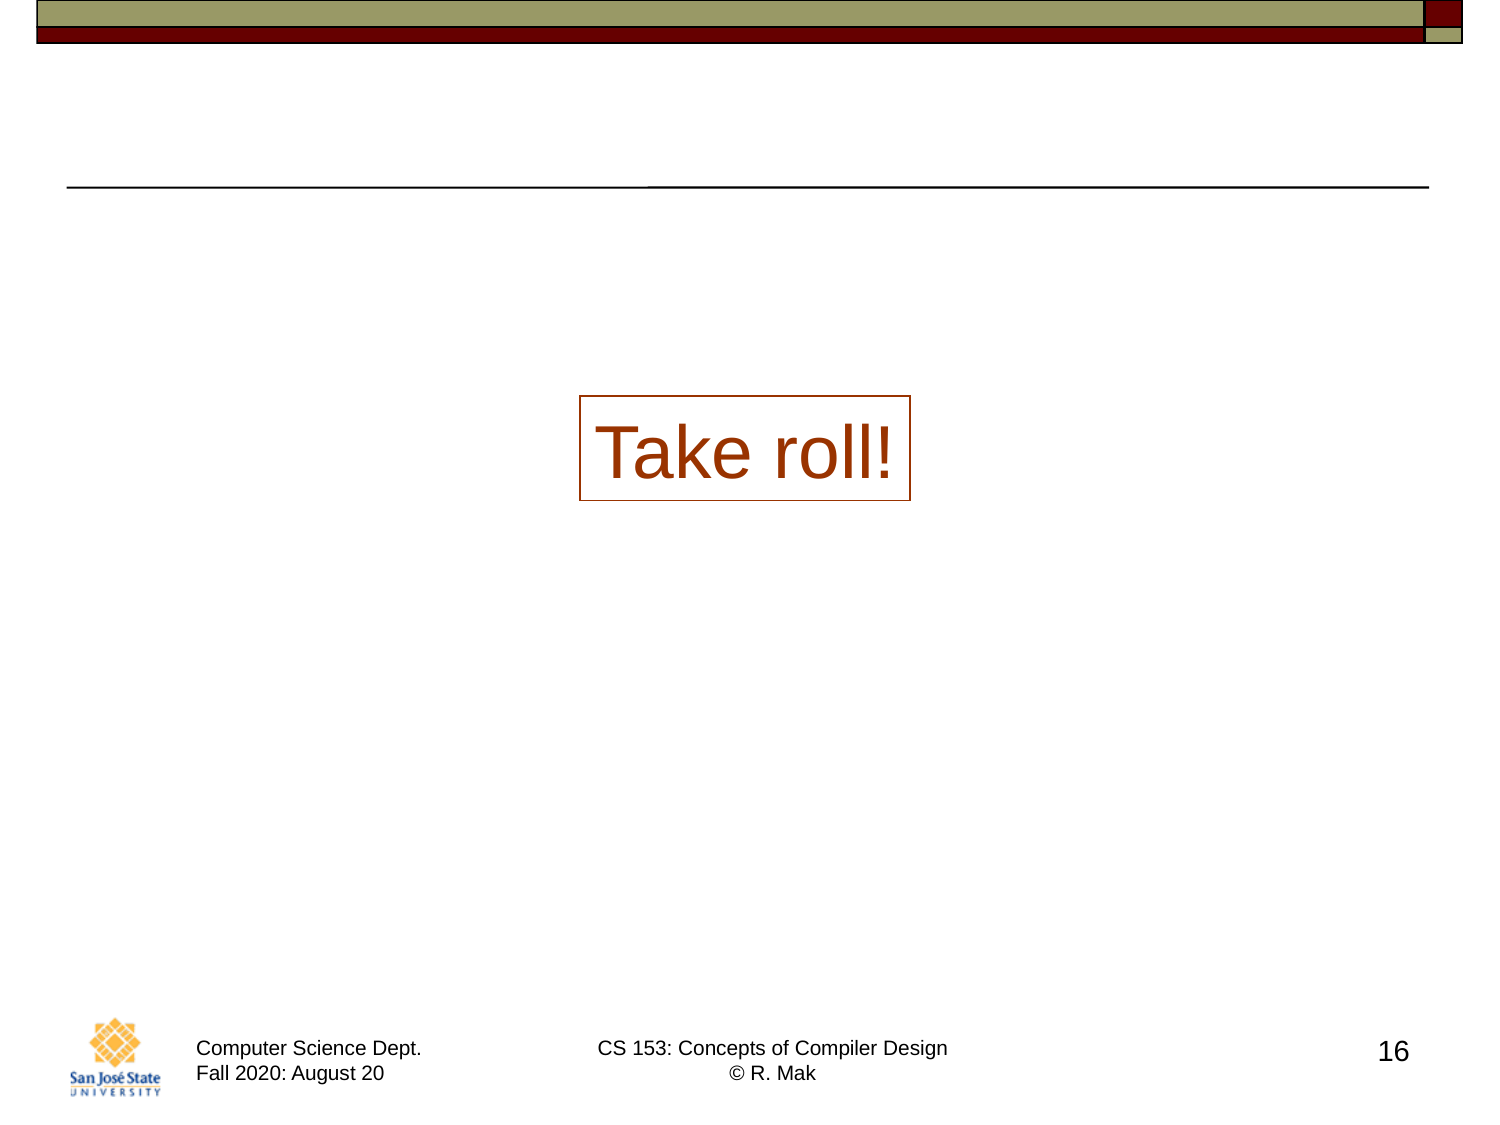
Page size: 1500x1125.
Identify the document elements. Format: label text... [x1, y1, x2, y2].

slide_number 16 [1320, 1025, 1425, 1100]
text_box Take roll! [579, 395, 910, 501]
picture [60, 1012, 166, 1112]
